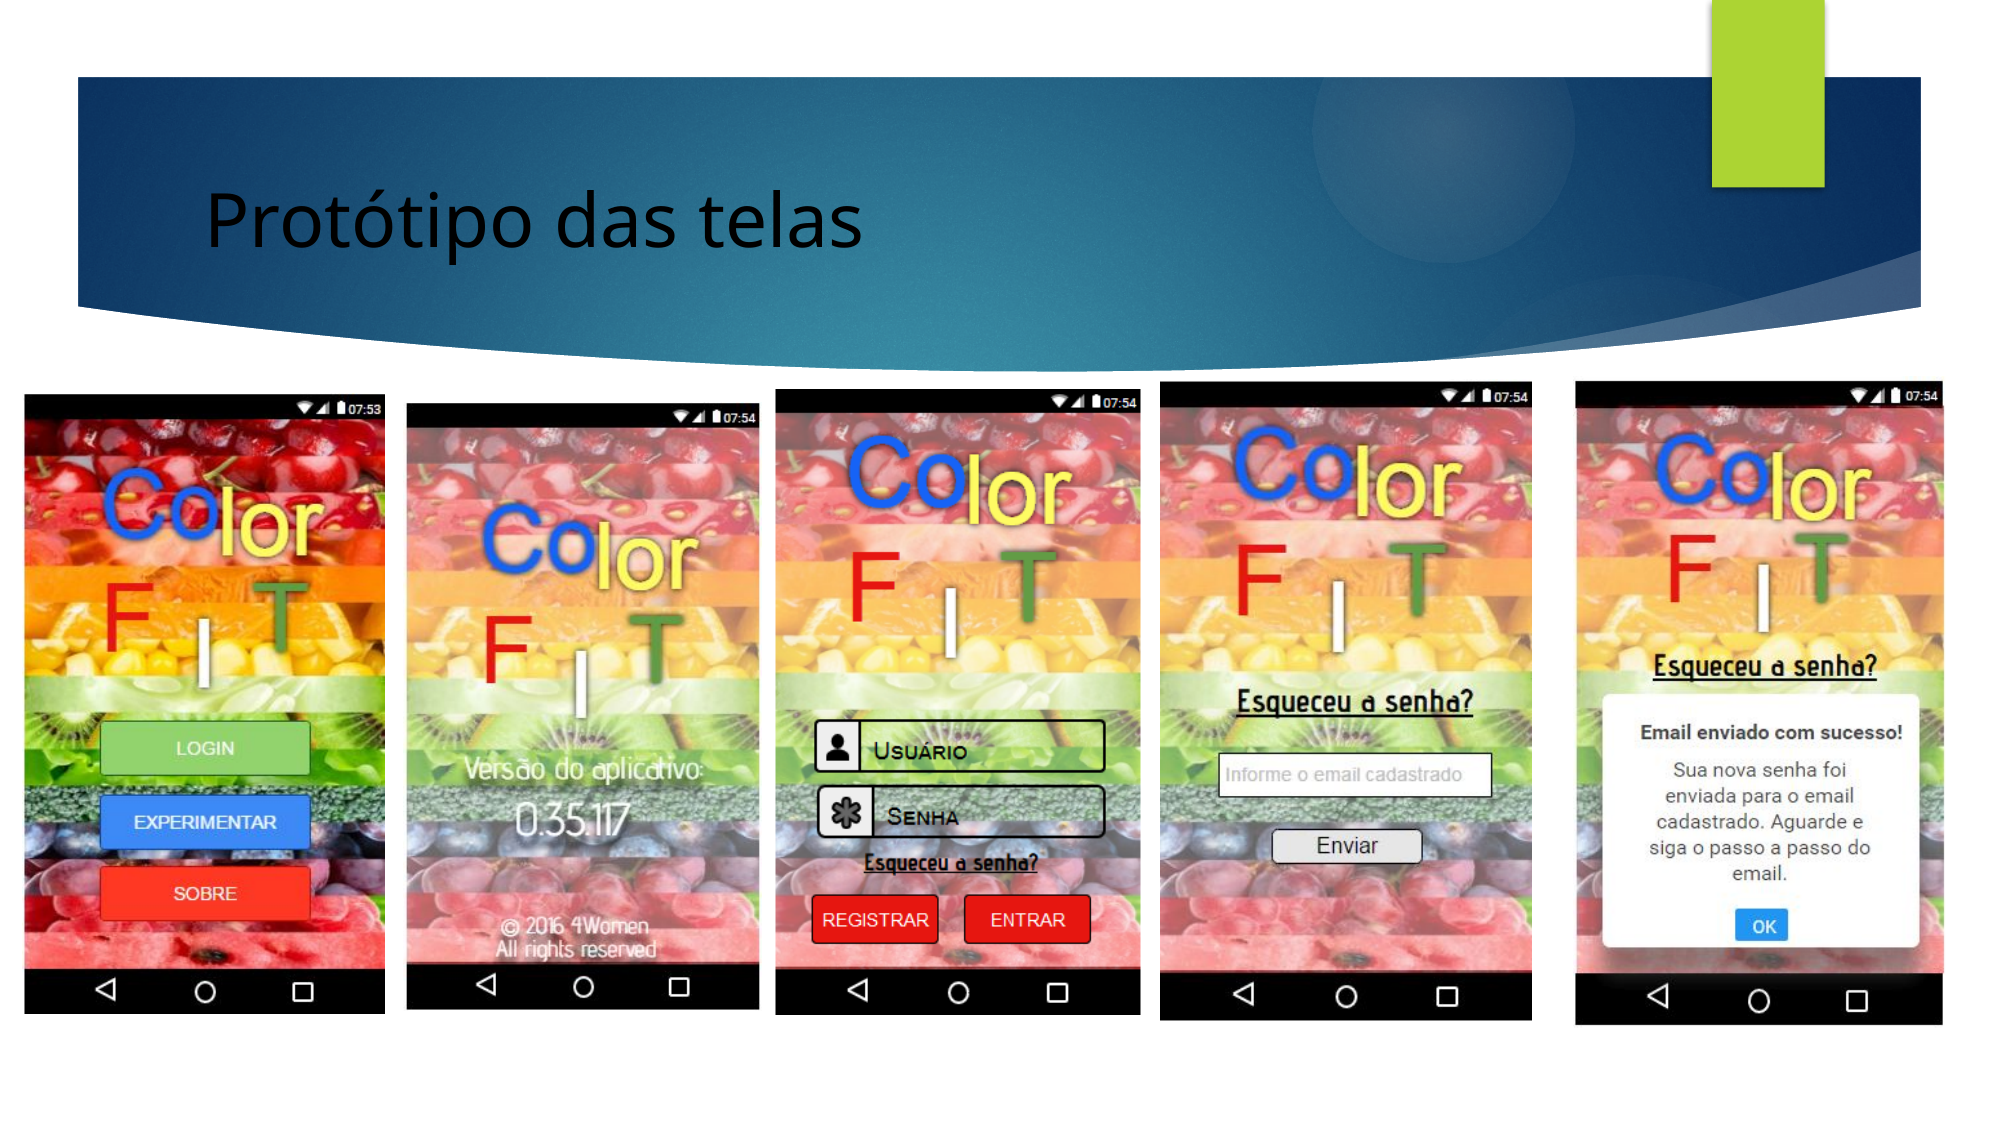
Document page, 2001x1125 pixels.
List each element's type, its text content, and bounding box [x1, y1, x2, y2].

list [22, 393, 386, 1014]
title Protótipo das telas [189, 159, 1627, 276]
picture [772, 389, 1143, 1015]
picture [1160, 379, 1532, 1022]
picture [1573, 376, 1948, 1030]
picture [402, 401, 762, 1011]
